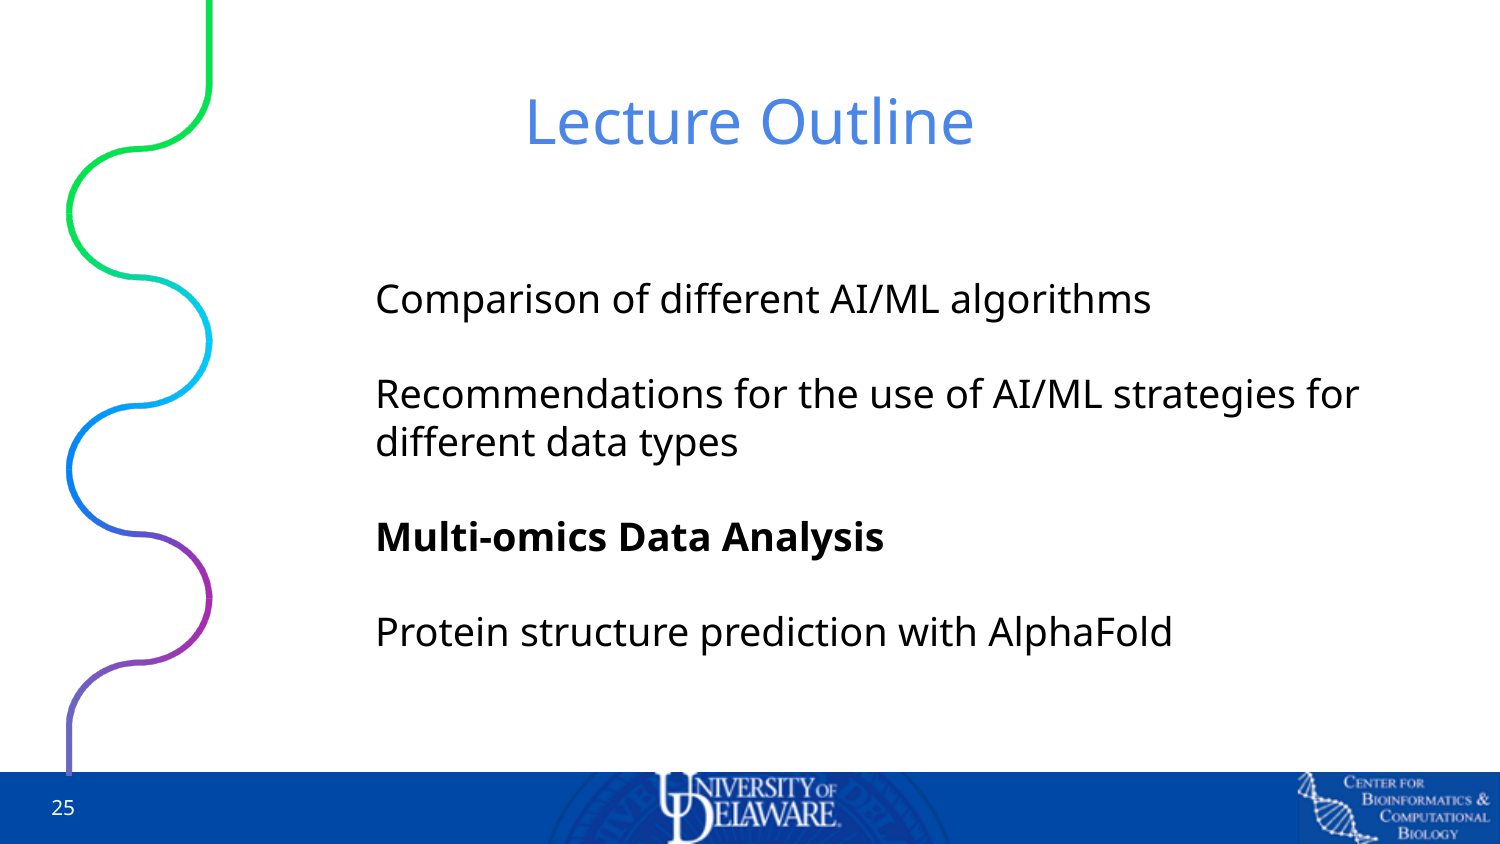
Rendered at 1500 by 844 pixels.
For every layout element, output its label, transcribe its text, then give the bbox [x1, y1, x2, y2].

picture [0, 0, 1500, 844]
title Lecture Outline [250, 67, 1449, 167]
text_box Comparison of different AI/ML algorithms Recommendations for the use of AI/ML strategies for different data types Multi-omics Data Analysis Protein structure prediction with AlphaFold [285, 259, 1473, 670]
